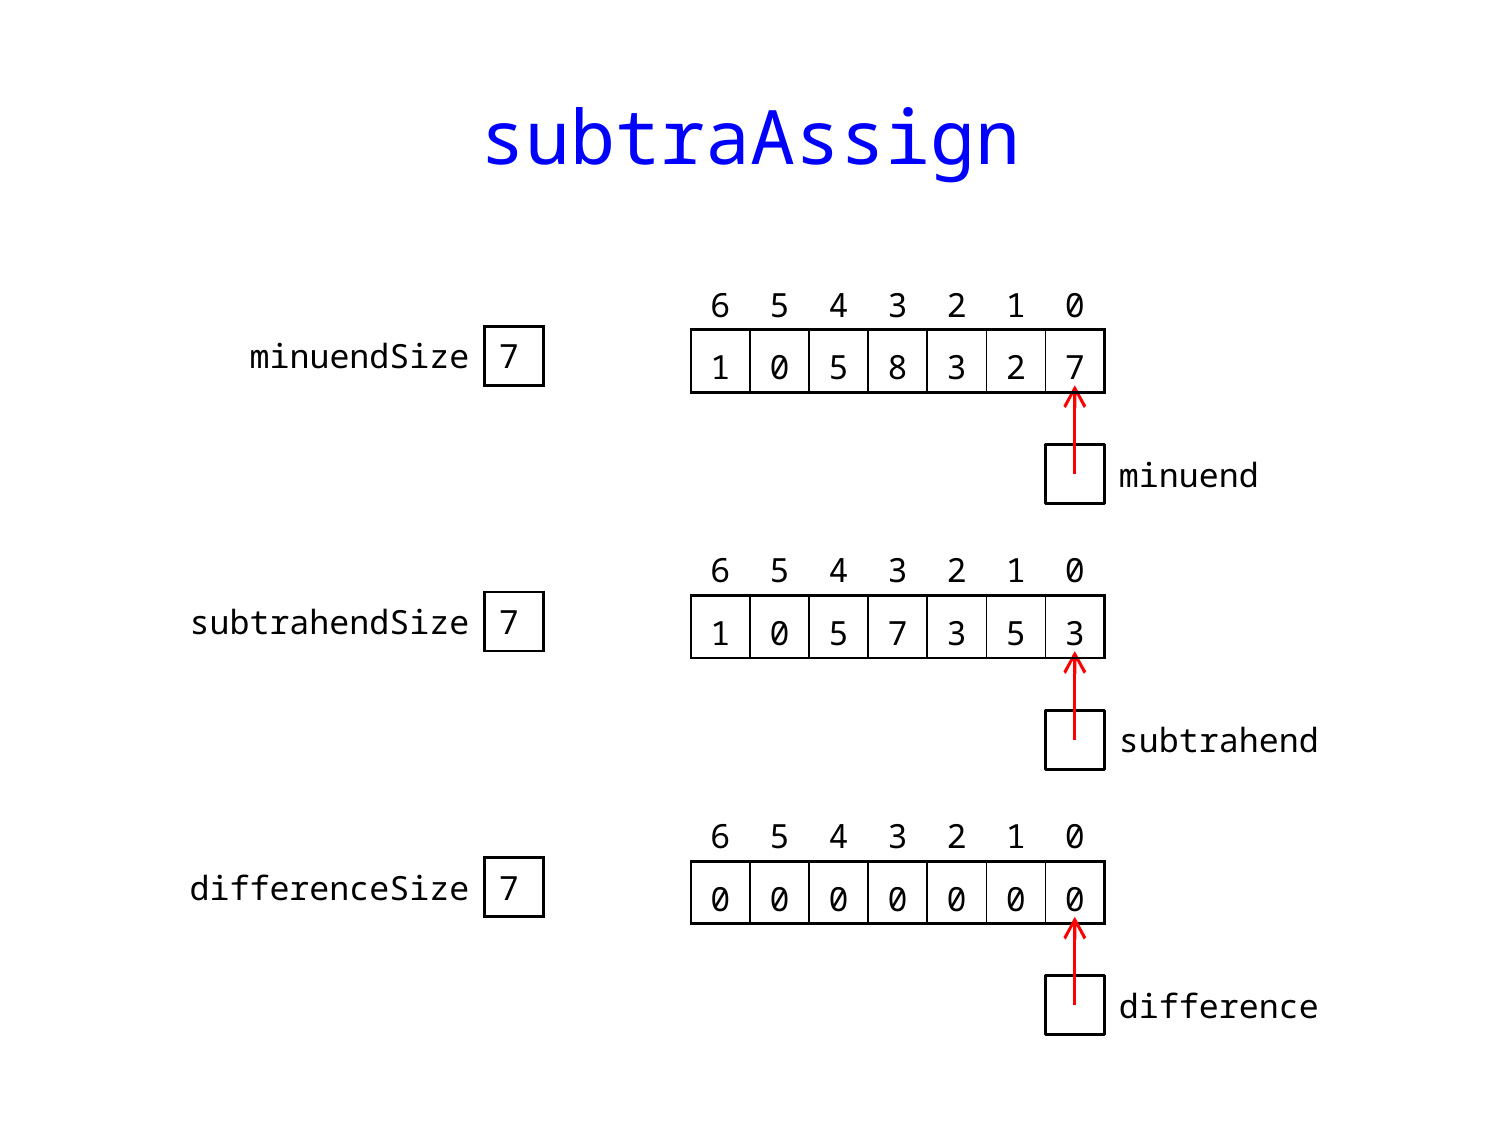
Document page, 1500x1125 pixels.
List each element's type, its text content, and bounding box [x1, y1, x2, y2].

table_header 7 [486, 859, 542, 915]
table_header 2 [927, 267, 986, 328]
table_header subtrahendSize [159, 592, 483, 651]
table_header 5 [750, 533, 809, 594]
table_header 6 [691, 267, 750, 328]
table_cell 1 [692, 597, 749, 657]
table_header 3 [868, 267, 927, 328]
table_cell 5 [987, 597, 1045, 657]
table_cell 7 [869, 597, 926, 657]
table_cell 0 [692, 863, 749, 922]
table_header 1 [986, 267, 1045, 328]
table_header 4 [809, 533, 868, 594]
table_cell 0 [751, 597, 808, 657]
table_cell 7 [1046, 331, 1103, 391]
table_header 1 [986, 533, 1045, 594]
table_cell 2 [987, 331, 1045, 391]
table_cell 0 [810, 863, 867, 922]
table_cell 3 [928, 597, 986, 657]
table_header 6 [691, 533, 750, 594]
table_header 0 [1045, 799, 1104, 860]
text_box minuend [1106, 444, 1282, 504]
text_box [1043, 442, 1106, 505]
table_header minuendSize [219, 326, 483, 385]
table_header 3 [868, 799, 927, 860]
table_header 5 [750, 267, 809, 328]
table_header 1 [986, 799, 1045, 860]
table_cell 1 [692, 331, 749, 391]
text_box [1043, 708, 1106, 771]
table_header 2 [927, 799, 986, 860]
table_header 0 [1045, 533, 1104, 594]
table_cell 0 [869, 863, 926, 922]
table_header 7 [486, 593, 542, 650]
table_cell 0 [928, 863, 986, 922]
title subtraAssign [41, 60, 1459, 209]
table_header 6 [691, 799, 750, 860]
table_header 4 [809, 267, 868, 328]
table_cell 3 [928, 331, 986, 391]
text_box [1043, 974, 1106, 1037]
table_cell 3 [1046, 597, 1103, 657]
table_header 2 [927, 533, 986, 594]
table_cell 5 [810, 597, 867, 657]
table_header 7 [486, 328, 542, 384]
table_cell 0 [751, 331, 808, 391]
table_header 4 [809, 799, 868, 860]
table_header differenceSize [159, 858, 483, 917]
table_cell 0 [987, 863, 1045, 922]
table_cell 0 [1046, 863, 1103, 922]
table_cell 0 [751, 863, 808, 922]
table_header 5 [750, 799, 809, 860]
text_box difference [1106, 975, 1341, 1035]
text_box subtrahend [1106, 710, 1341, 770]
table_header 0 [1045, 267, 1104, 328]
table_cell 8 [869, 331, 926, 391]
table_header 3 [868, 533, 927, 594]
table_cell 5 [810, 331, 867, 391]
